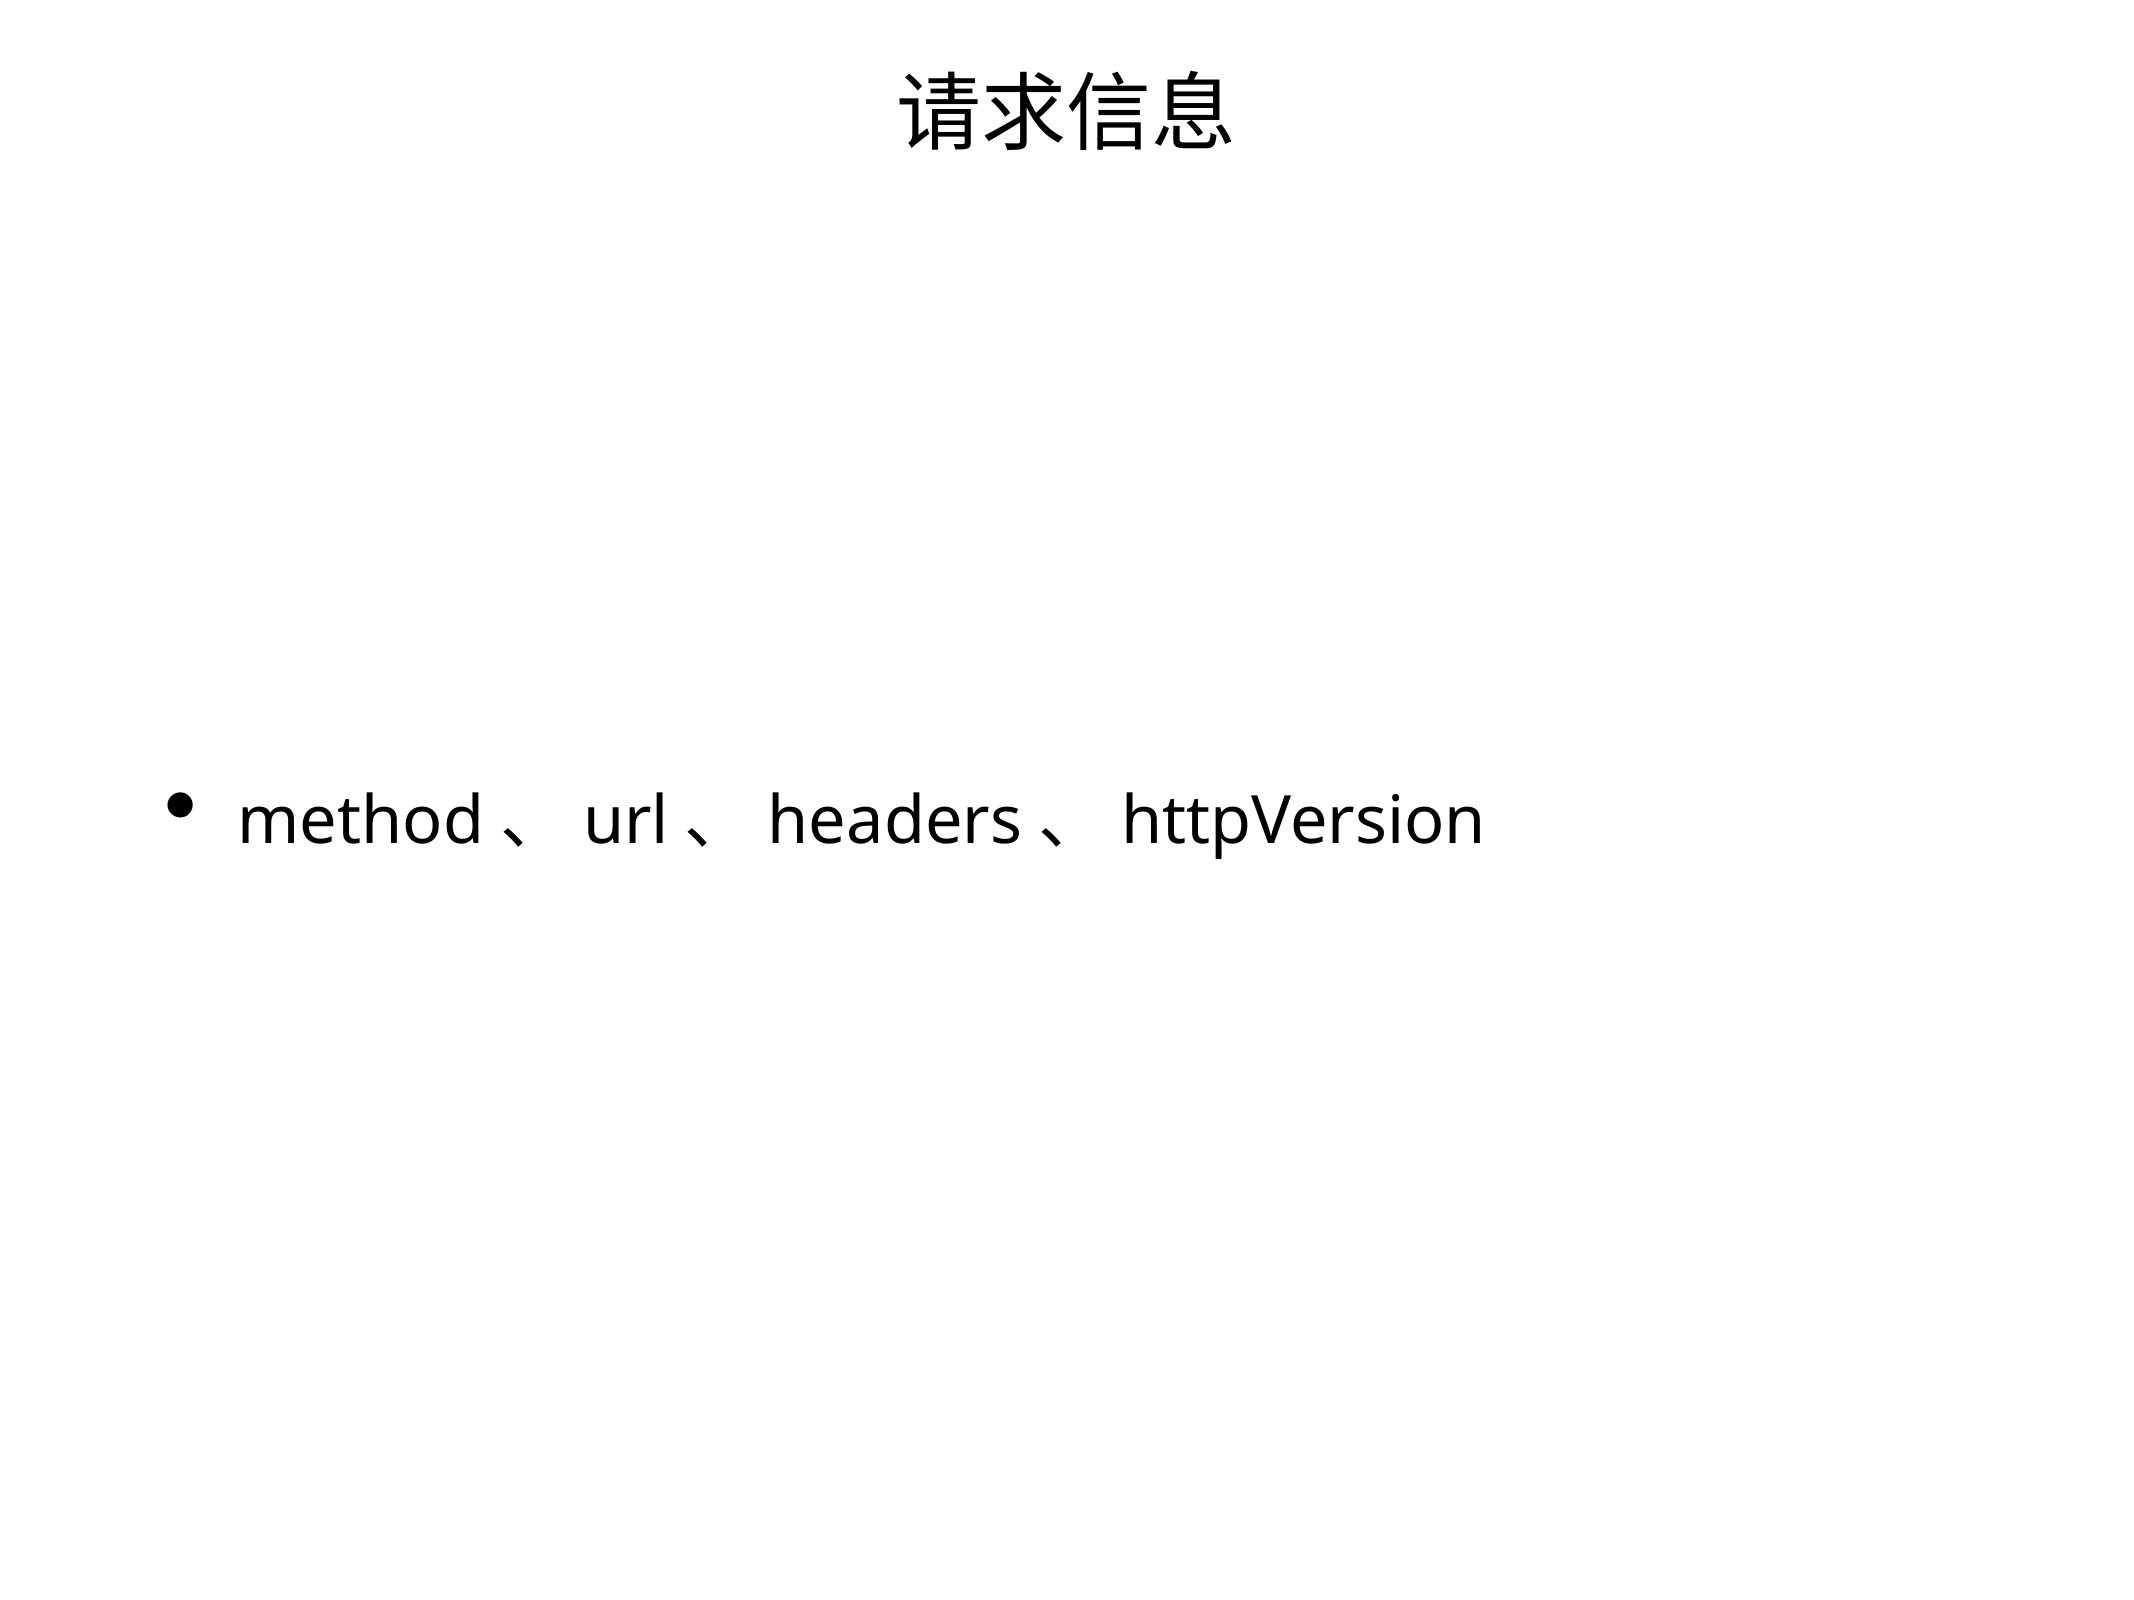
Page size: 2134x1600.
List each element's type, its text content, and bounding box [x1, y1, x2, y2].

title 请求信息 [155, 41, 1978, 175]
list method、url、headers、httpVersion [155, 175, 1978, 1457]
